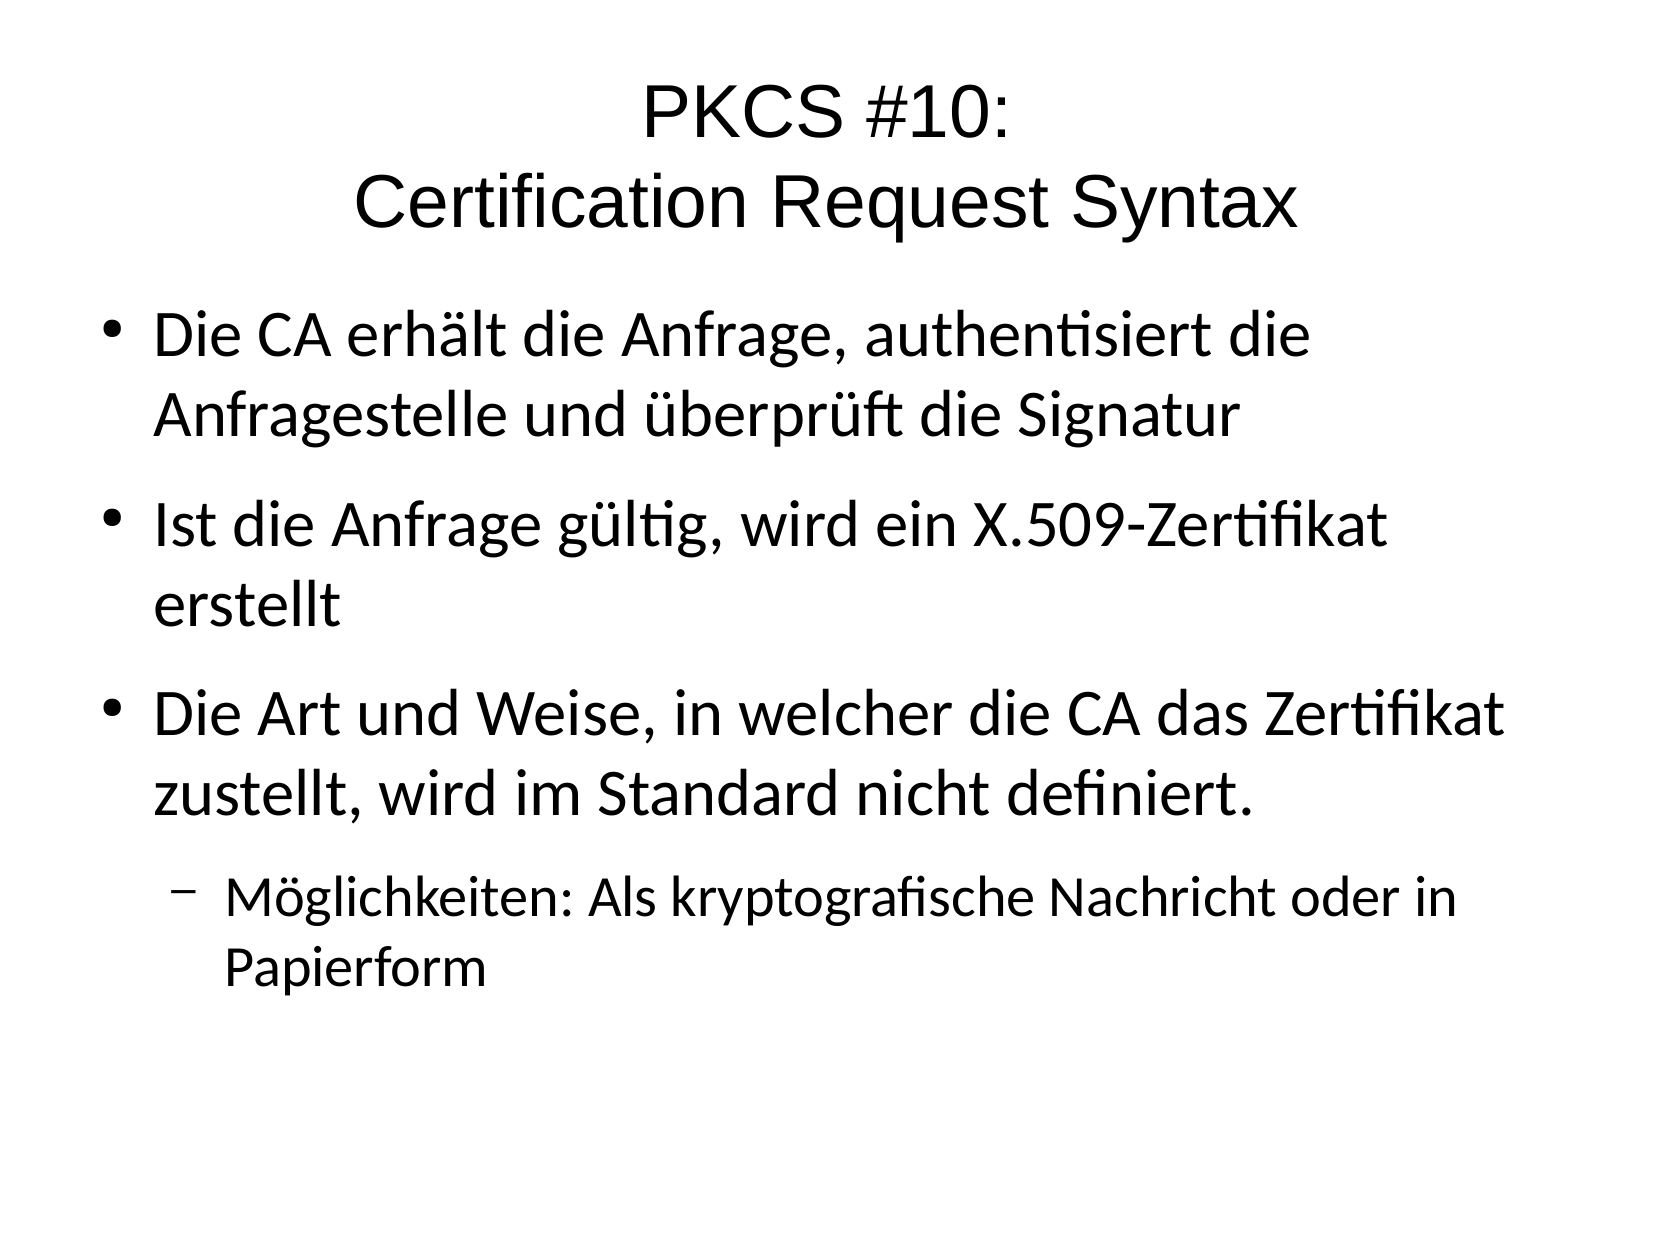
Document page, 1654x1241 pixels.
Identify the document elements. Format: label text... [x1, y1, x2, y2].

title PKCS #10: Certification Request Syntax [82, 49, 1571, 257]
list Die CA erhält die Anfrage, authentisiert die Anfragestelle und überprüft die Signatur Ist die Anfrage gültig, wird ein X.509-Zertifikat erstellt Die Art und Weise, in welcher die CA das Zertifikat zustellt, wird im Standard nicht definiert. Möglichkeiten: Als kryptografische Nachricht oder in Papierform [82, 290, 1571, 1010]
